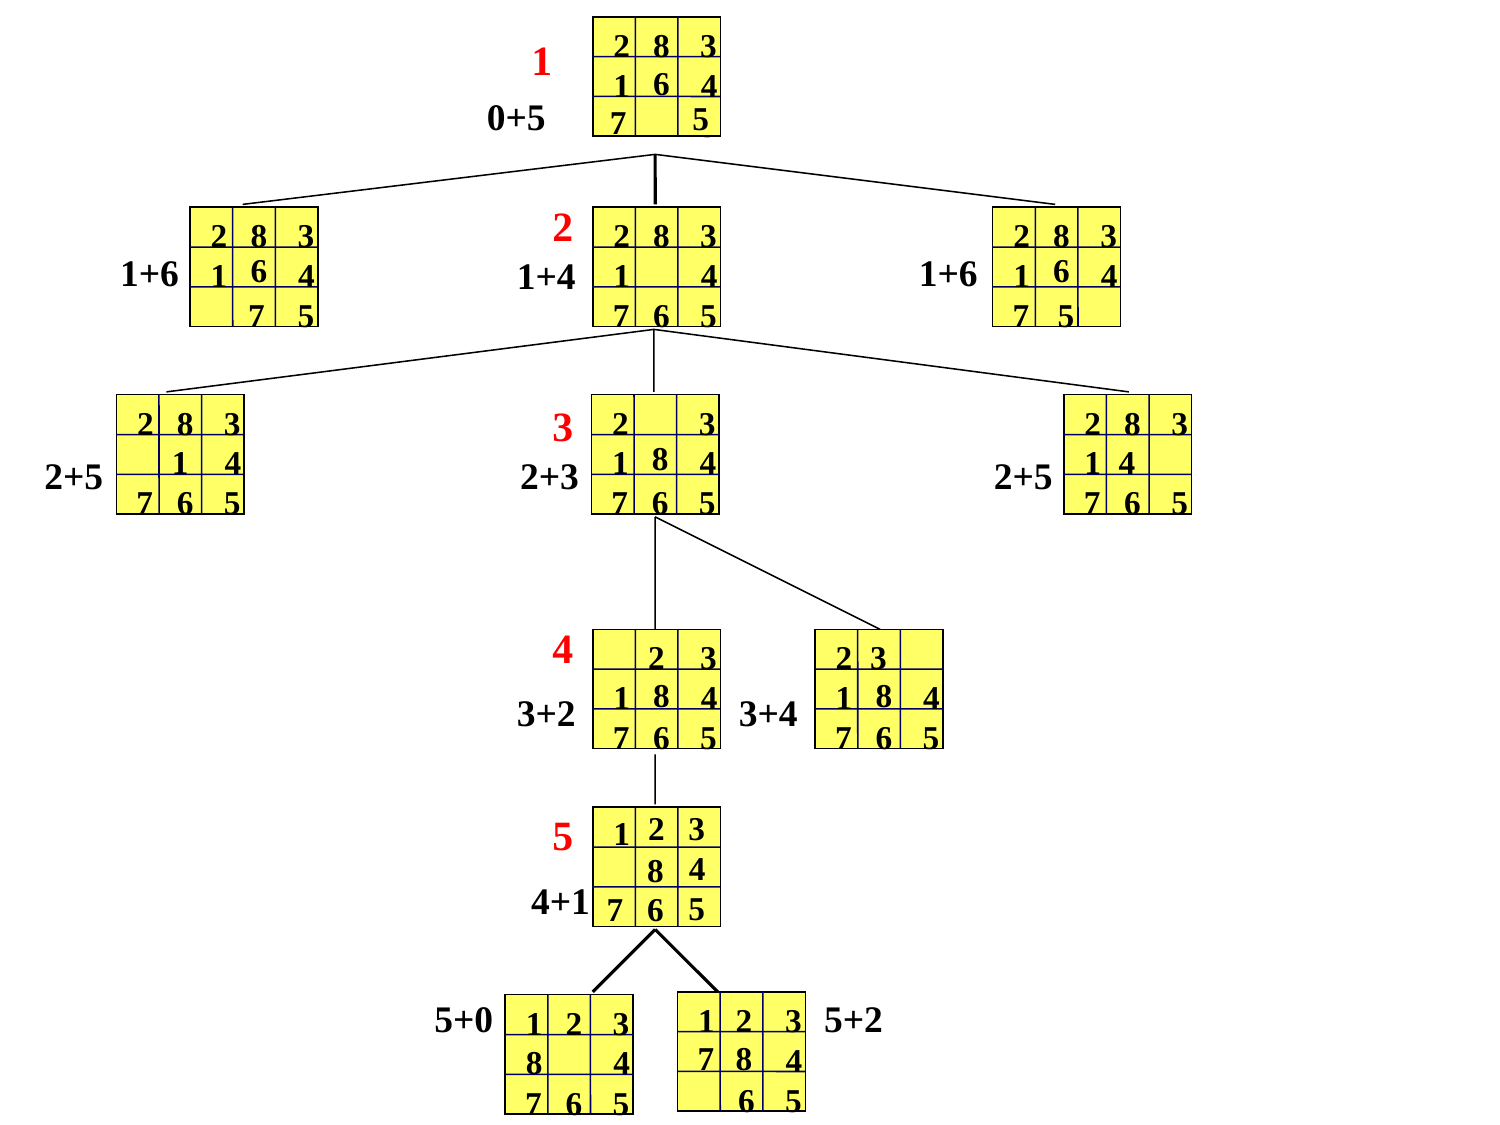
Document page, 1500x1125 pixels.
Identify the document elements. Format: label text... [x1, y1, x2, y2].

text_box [116, 329, 1204, 530]
text_box 5+0 [419, 987, 505, 1048]
text_box 0+5 [472, 85, 516, 146]
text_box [516, 16, 733, 152]
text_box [190, 154, 1133, 329]
text_box 4 [537, 614, 589, 680]
text_box 2+5 [29, 444, 116, 504]
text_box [505, 929, 818, 1125]
text_box 4+1 [516, 869, 592, 929]
text_box 3+2 [502, 681, 591, 742]
text_box 5+2 [818, 987, 898, 1048]
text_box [592, 754, 721, 929]
text_box 1+6 [105, 241, 190, 302]
text_box 5 [537, 801, 589, 867]
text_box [592, 516, 956, 765]
